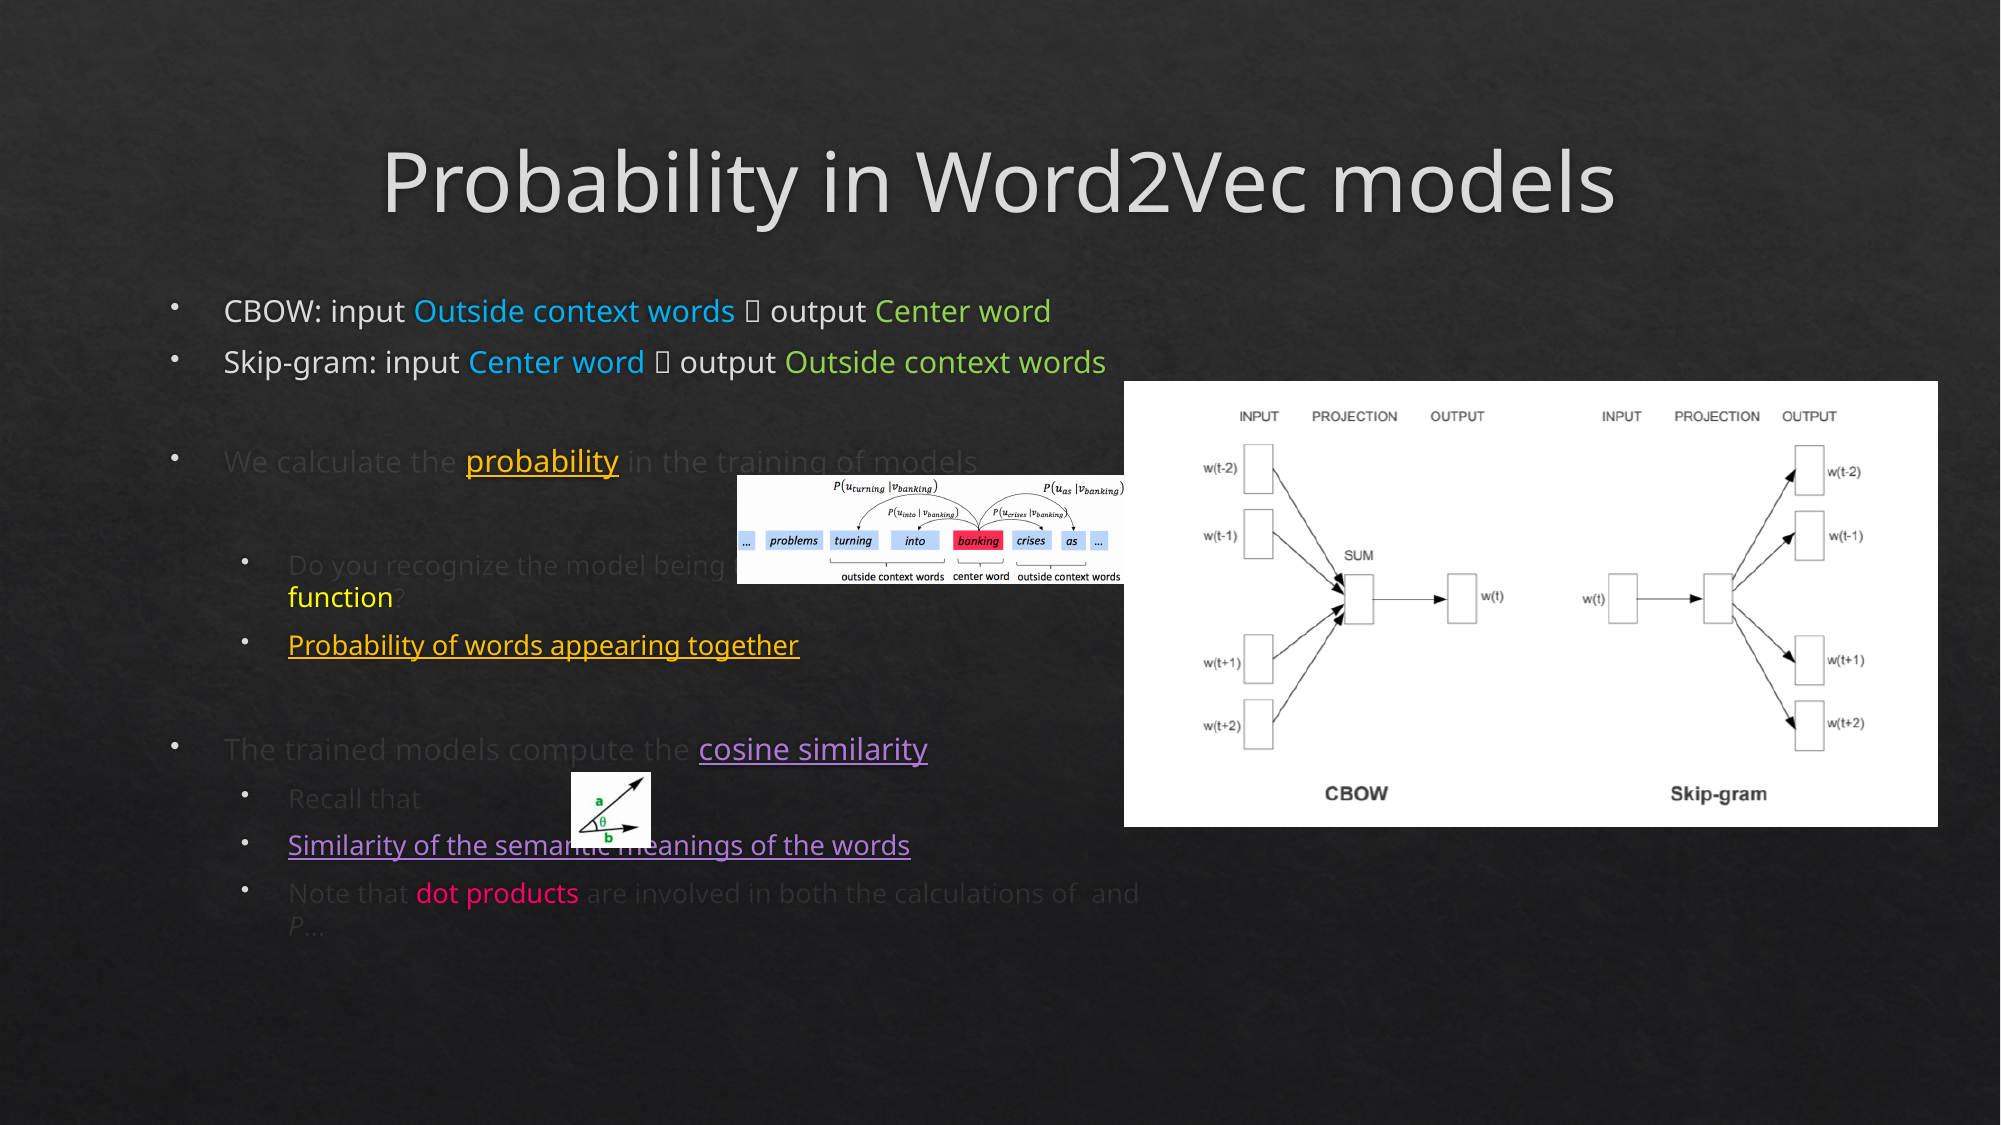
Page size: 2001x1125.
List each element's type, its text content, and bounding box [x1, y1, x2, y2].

picture [737, 381, 1938, 828]
picture [570, 772, 652, 848]
title Probability in Word2Vec models [149, 99, 1849, 260]
